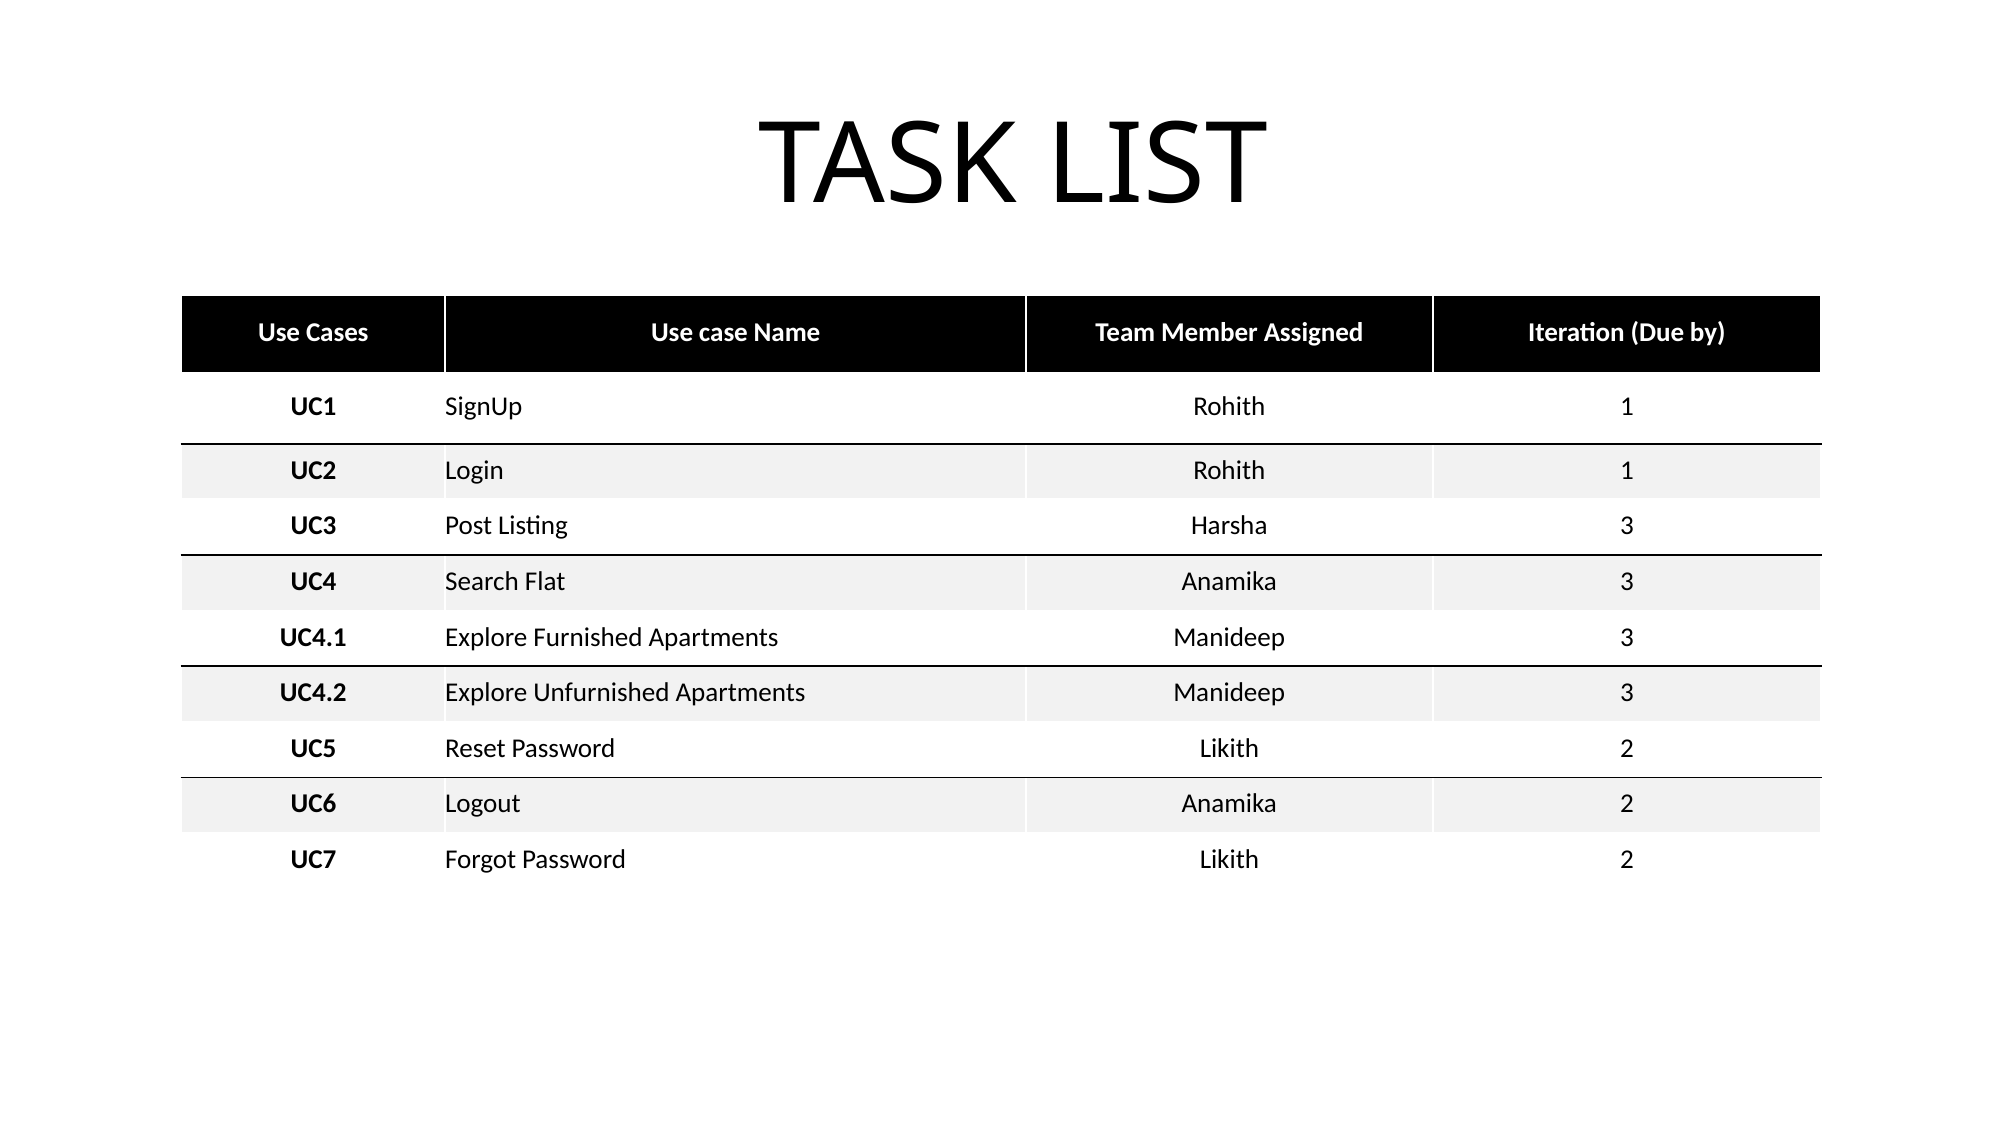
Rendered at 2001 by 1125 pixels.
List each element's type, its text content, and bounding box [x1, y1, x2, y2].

table_cell Anamika [1027, 778, 1432, 832]
table_cell Logout [446, 778, 1025, 832]
table_cell Reset Password [446, 723, 1025, 777]
table_cell Manideep [1027, 667, 1432, 721]
table_cell SignUp [446, 373, 1025, 443]
table_cell 3 [1434, 667, 1820, 721]
table_cell Likith [1027, 834, 1432, 888]
table_cell UC3 [182, 500, 444, 554]
table_cell Search Flat [446, 556, 1025, 610]
table_cell Likith [1027, 723, 1432, 777]
table_cell Login [446, 445, 1025, 498]
table_header Iteration (Due by) [1434, 296, 1820, 372]
table_cell 3 [1434, 556, 1820, 610]
table_header Team Member Assigned [1027, 296, 1432, 372]
table_cell Rohith [1027, 445, 1432, 498]
table_cell Explore Furnished Apartments [446, 611, 1025, 665]
table_cell UC4 [182, 556, 444, 610]
table_cell 3 [1434, 611, 1820, 665]
table_cell Anamika [1027, 556, 1432, 610]
table_cell Rohith [1027, 373, 1432, 443]
table_cell UC7 [182, 834, 444, 888]
table_cell Manideep [1027, 611, 1432, 665]
table_cell UC1 [182, 373, 444, 443]
table_header Use case Name [446, 296, 1025, 372]
table_cell Harsha [1027, 500, 1432, 554]
table_cell UC4.1 [182, 611, 444, 665]
table_cell UC6 [182, 778, 444, 832]
table_cell 2 [1434, 723, 1820, 777]
title TASK LIST [205, 12, 1822, 235]
table_cell 1 [1434, 373, 1820, 443]
table_cell UC4.2 [182, 667, 444, 721]
table_cell 2 [1434, 834, 1820, 888]
table_cell Post Listing [446, 500, 1025, 554]
table_cell 2 [1434, 778, 1820, 832]
table_cell 3 [1434, 500, 1820, 554]
table_header Use Cases [182, 296, 444, 372]
table_cell Forgot Password [446, 834, 1025, 888]
table_cell UC2 [182, 445, 444, 498]
table_cell 1 [1434, 445, 1820, 498]
table_cell Explore Unfurnished Apartments [446, 667, 1025, 721]
table_cell UC5 [182, 723, 444, 777]
